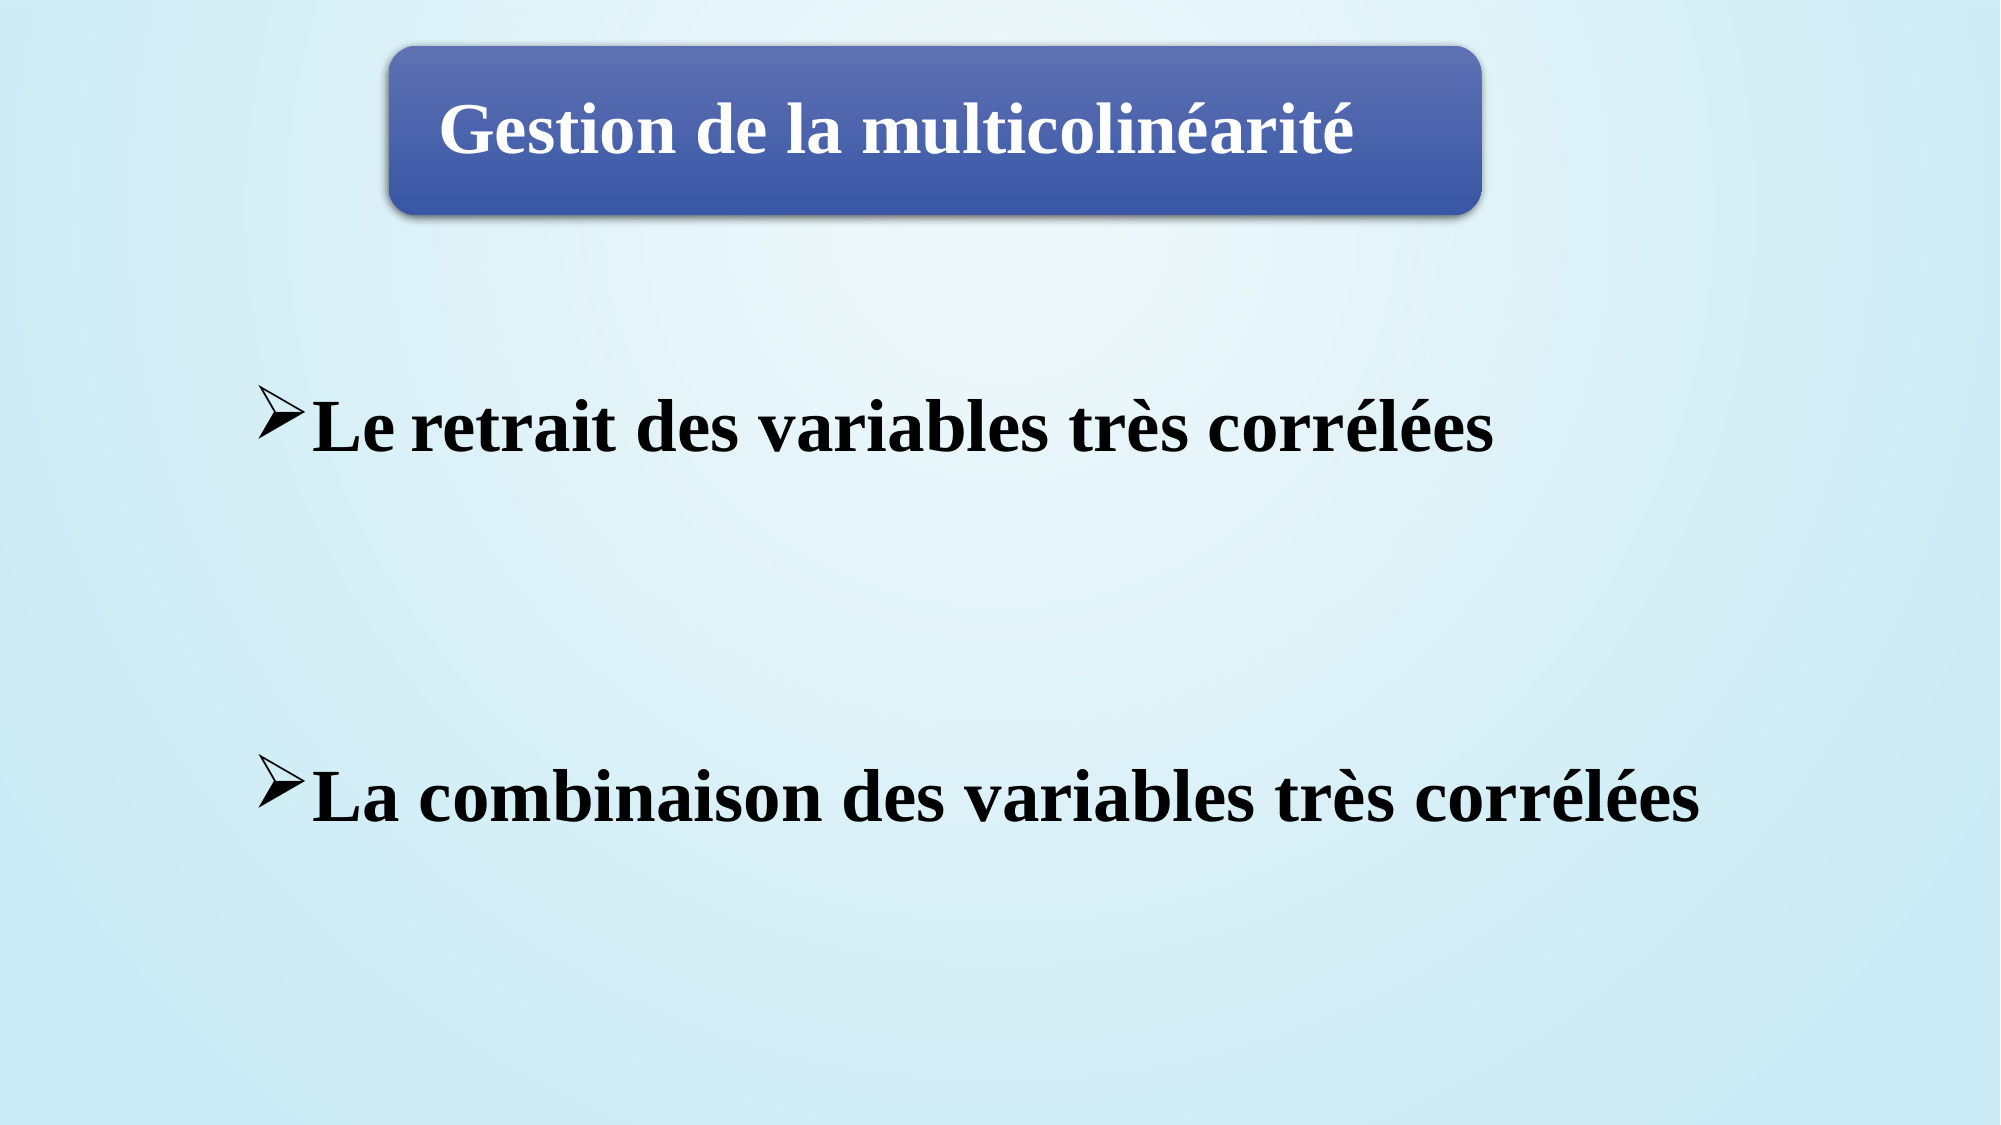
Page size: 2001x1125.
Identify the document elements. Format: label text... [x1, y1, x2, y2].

text_box Le retrait des variables très corrélées La combinaison des variables très corrélées [238, 368, 1778, 984]
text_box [388, 45, 1482, 216]
